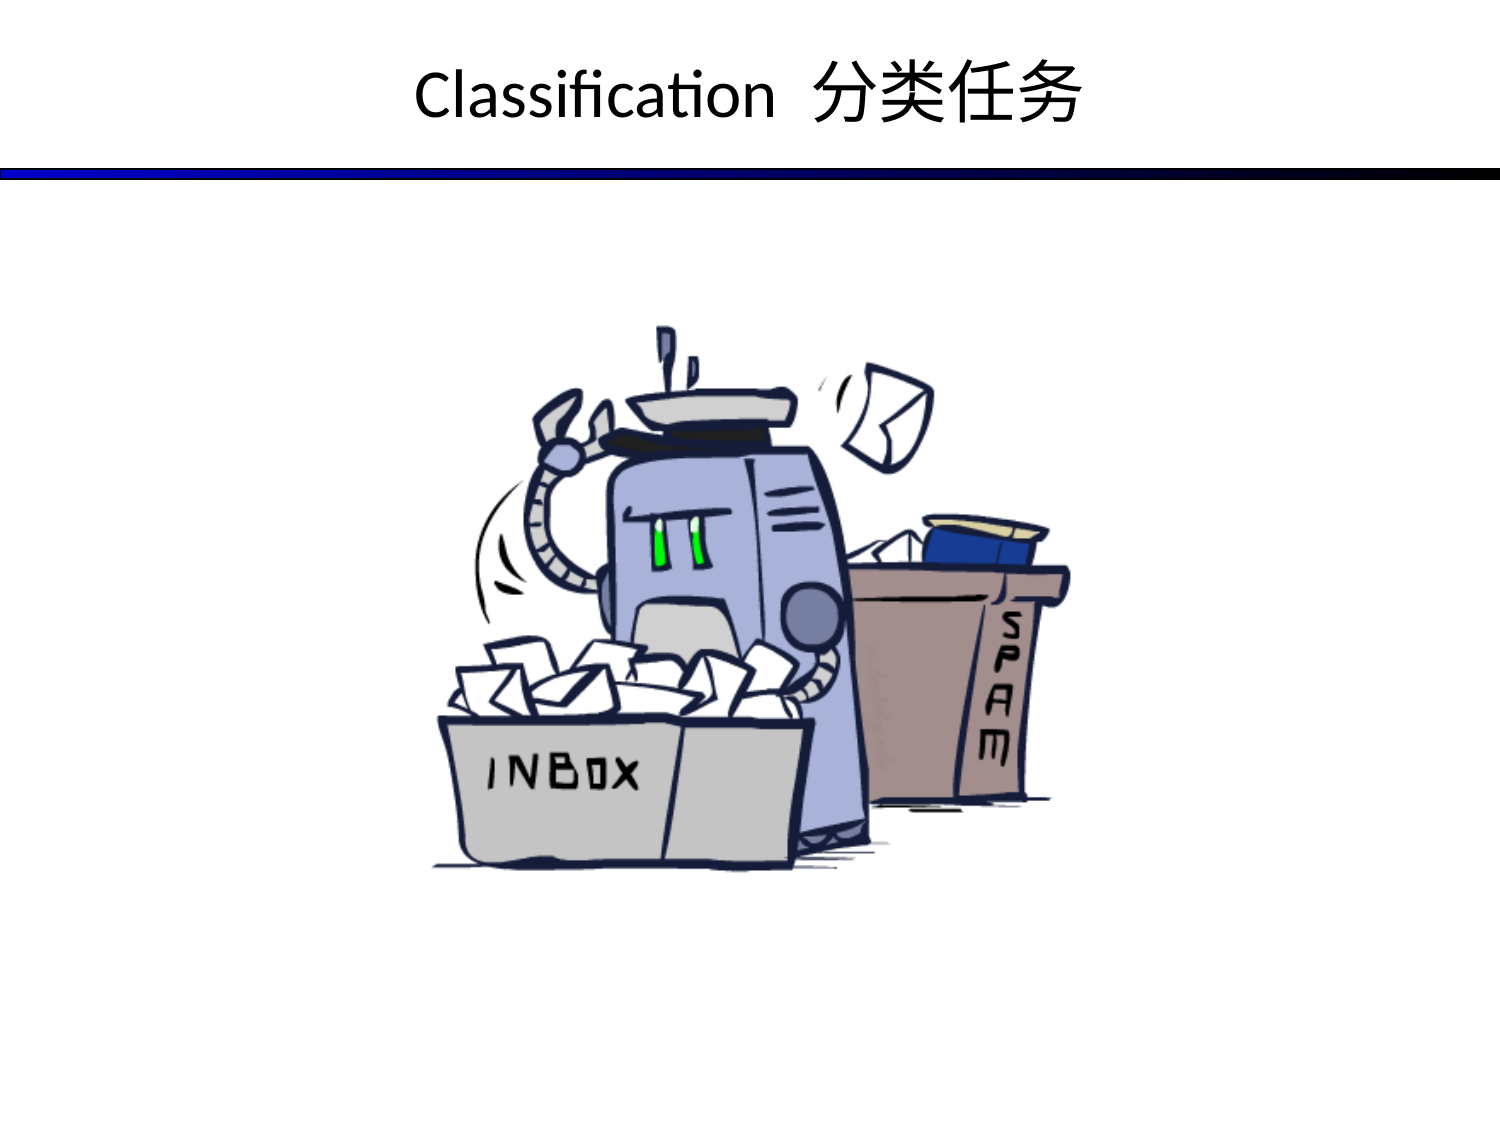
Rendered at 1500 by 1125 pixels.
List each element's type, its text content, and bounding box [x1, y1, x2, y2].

picture [402, 284, 1103, 910]
title Classification 分类任务 [0, 0, 1500, 184]
